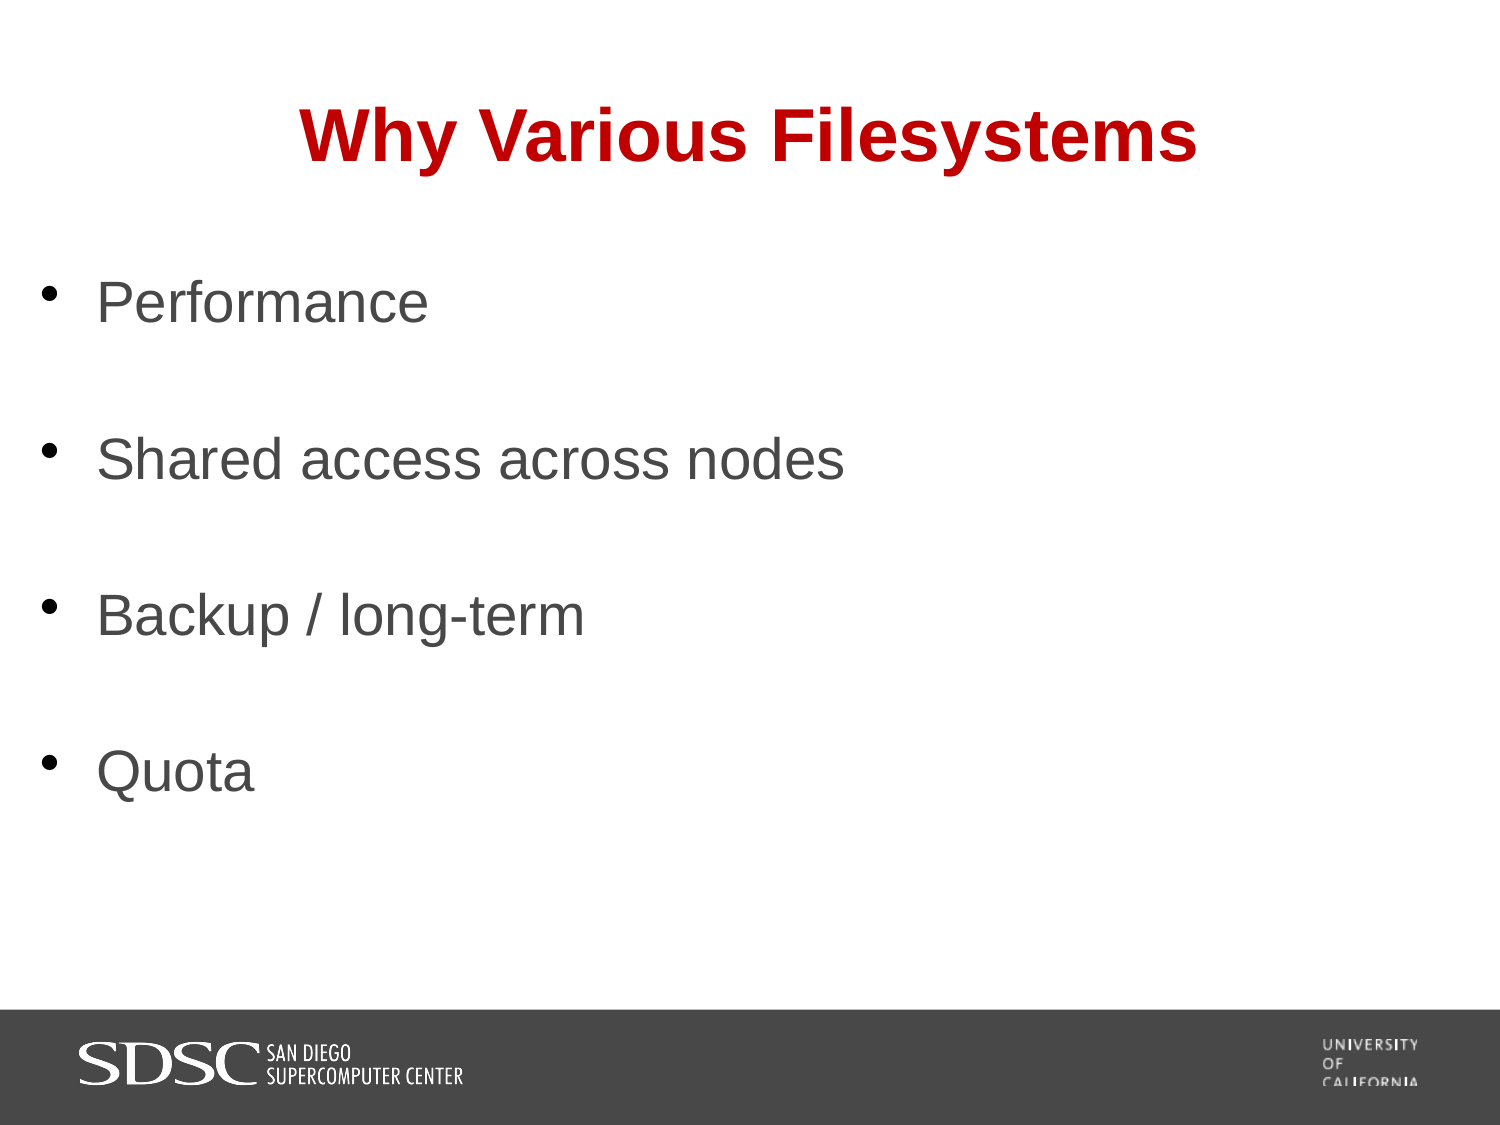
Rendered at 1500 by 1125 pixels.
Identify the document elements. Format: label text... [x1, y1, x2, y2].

title Why Various Filesystems [24, 50, 1475, 221]
picture [77, 1040, 466, 1086]
list Performance Shared access across nodes Backup / long-term Quota [24, 262, 1425, 975]
